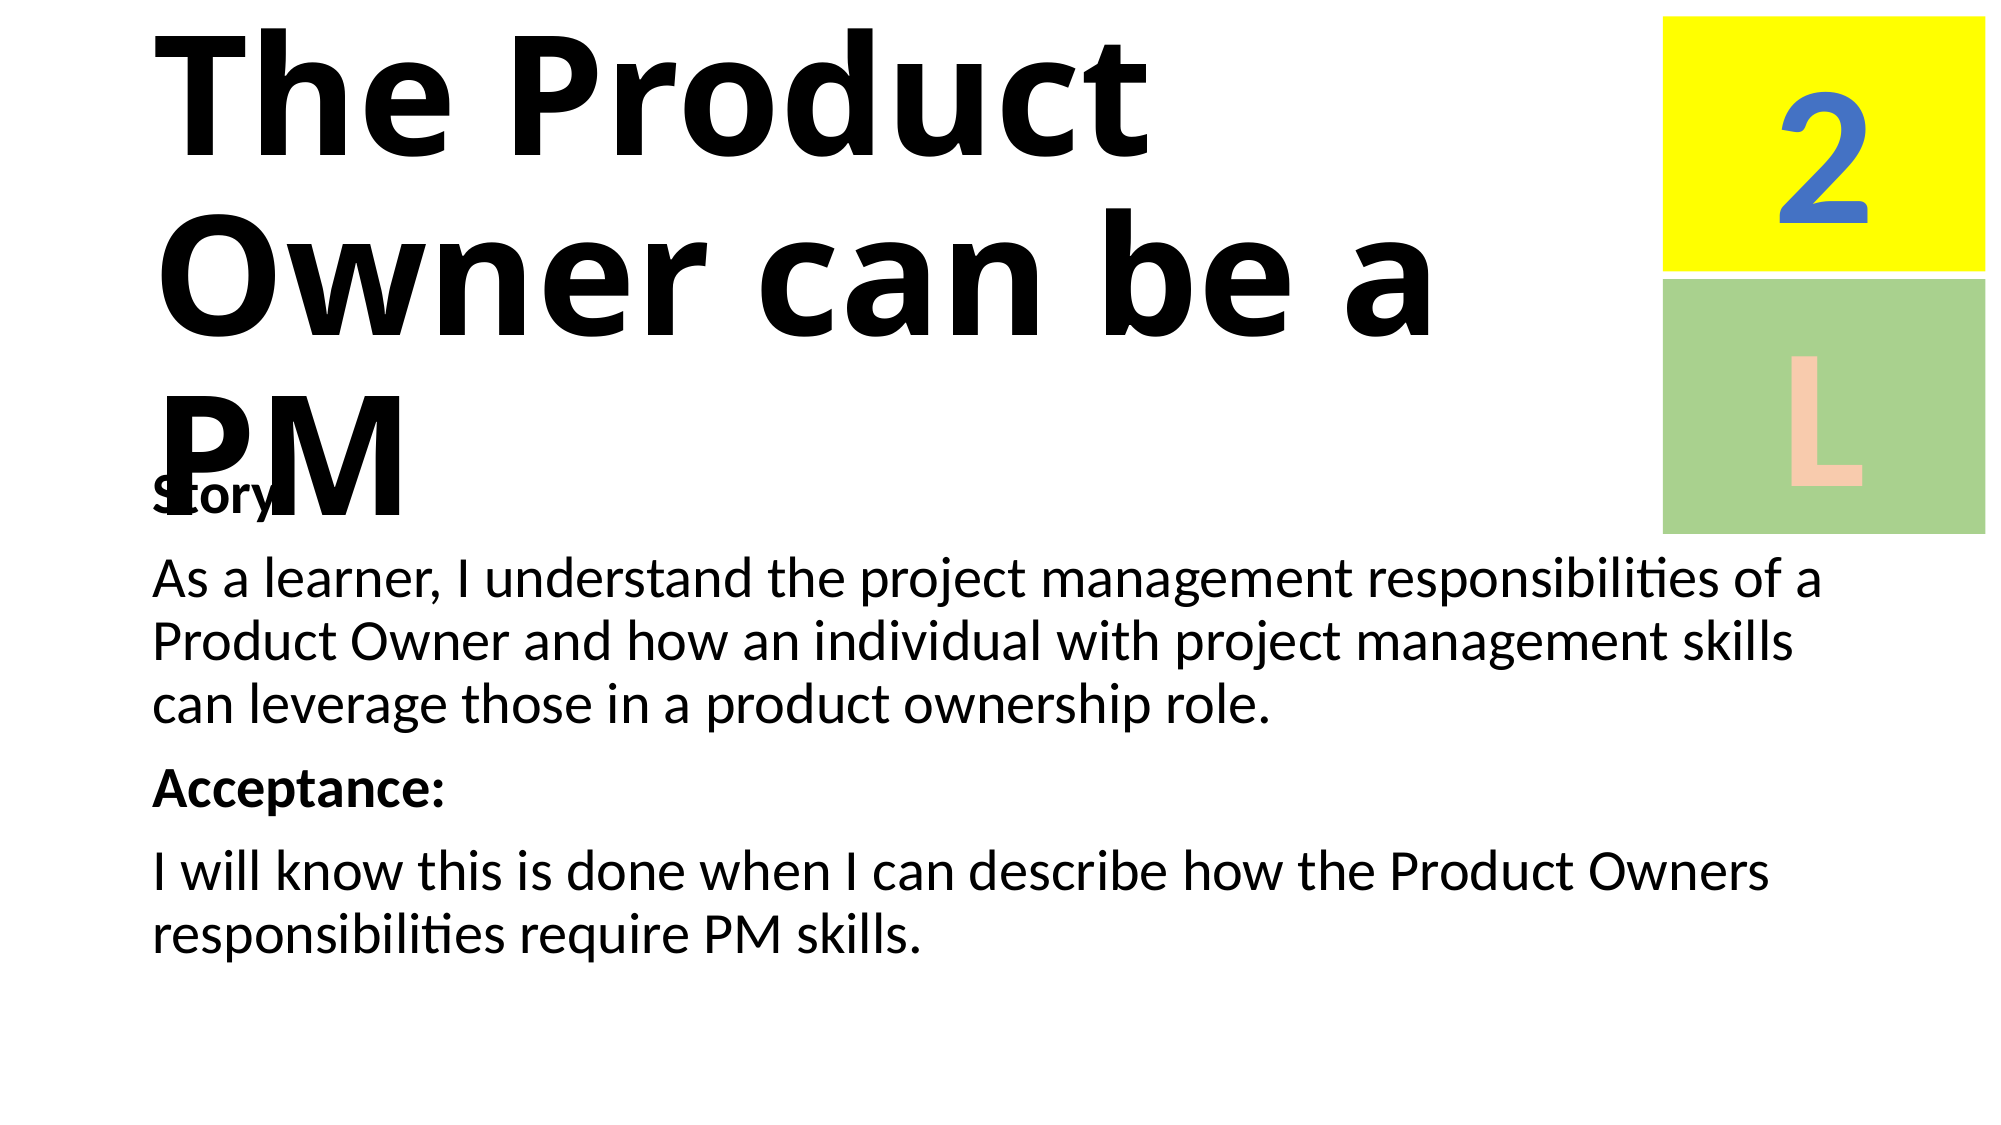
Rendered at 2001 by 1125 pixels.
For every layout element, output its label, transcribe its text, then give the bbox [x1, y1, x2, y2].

text_box 2 [1662, 16, 1986, 272]
title The Product Owner can be a PM [137, 59, 1663, 455]
text_box L [1662, 279, 1986, 534]
list Story: As a learner, I understand the project management responsibilities of a Product Owner and how an individual with project management skills can leverage those in a product ownership role. Acceptance: I will know this is done when I can describe how the Product Owners responsibilities require PM skills. [137, 455, 1863, 1014]
